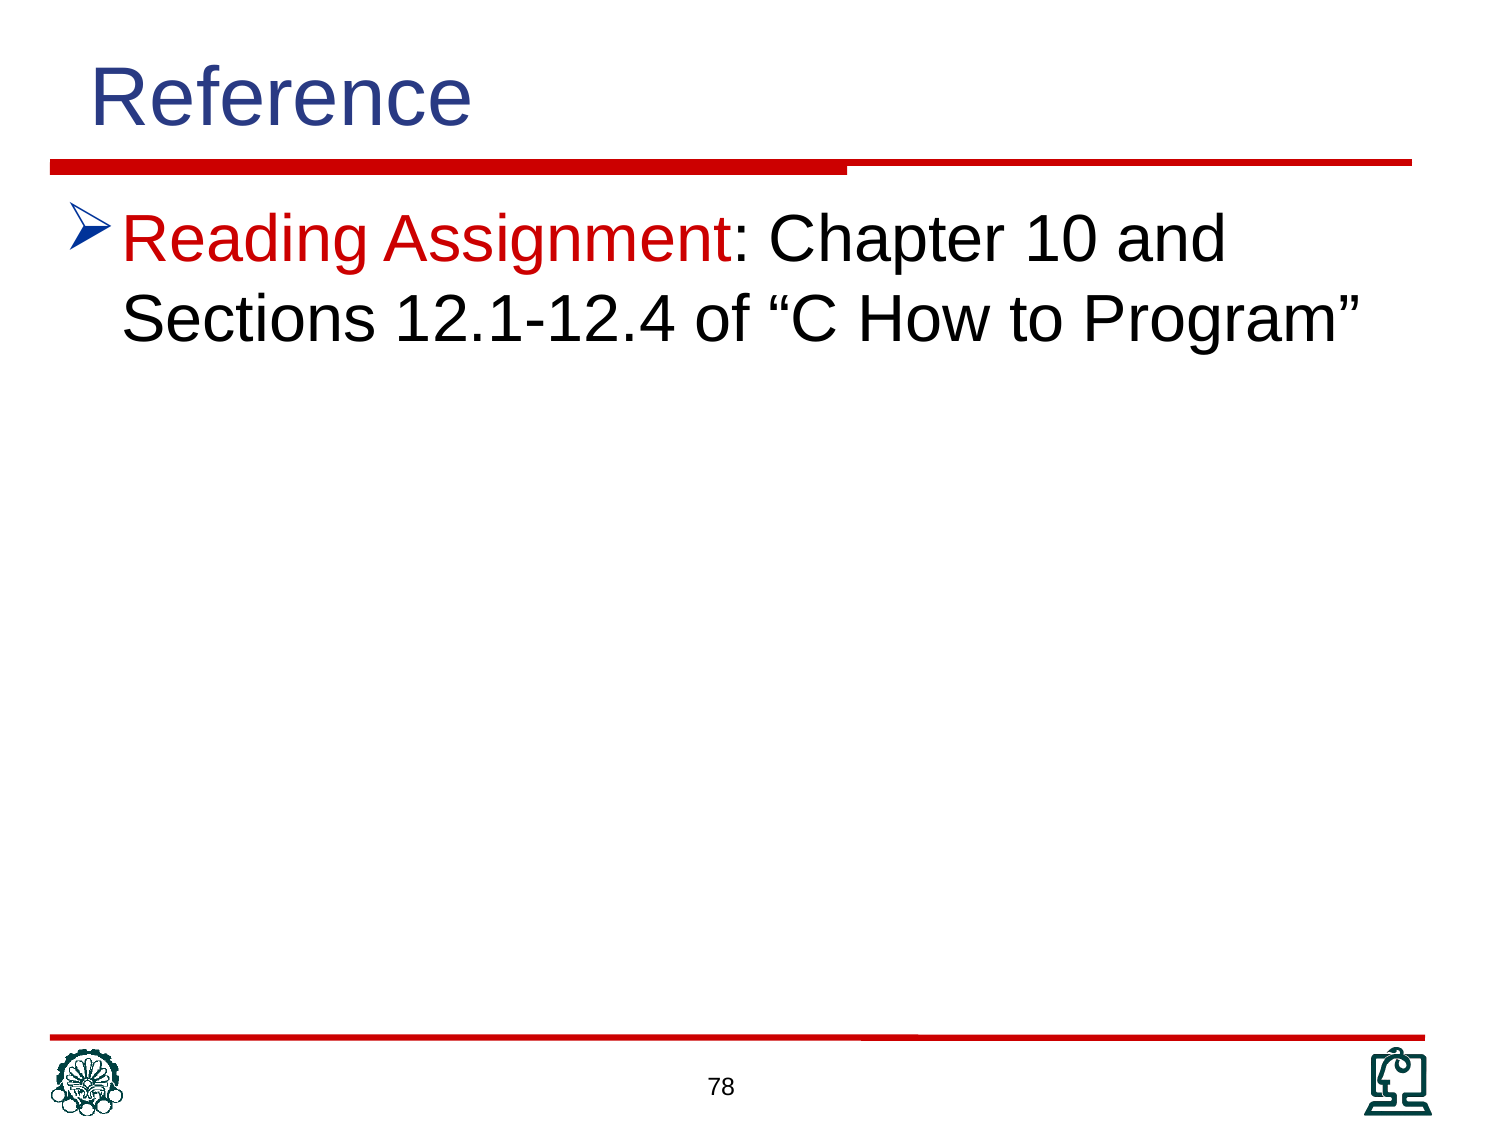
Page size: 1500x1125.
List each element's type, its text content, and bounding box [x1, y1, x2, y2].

text_box 78 [650, 1062, 750, 1103]
picture [50, 1047, 125, 1118]
text_box Reference [75, 24, 1375, 150]
text_box Reading Assignment: Chapter 10 and Sections 12.1-12.4 of “C How to Program” [50, 187, 1425, 1038]
picture [1362, 1045, 1438, 1119]
